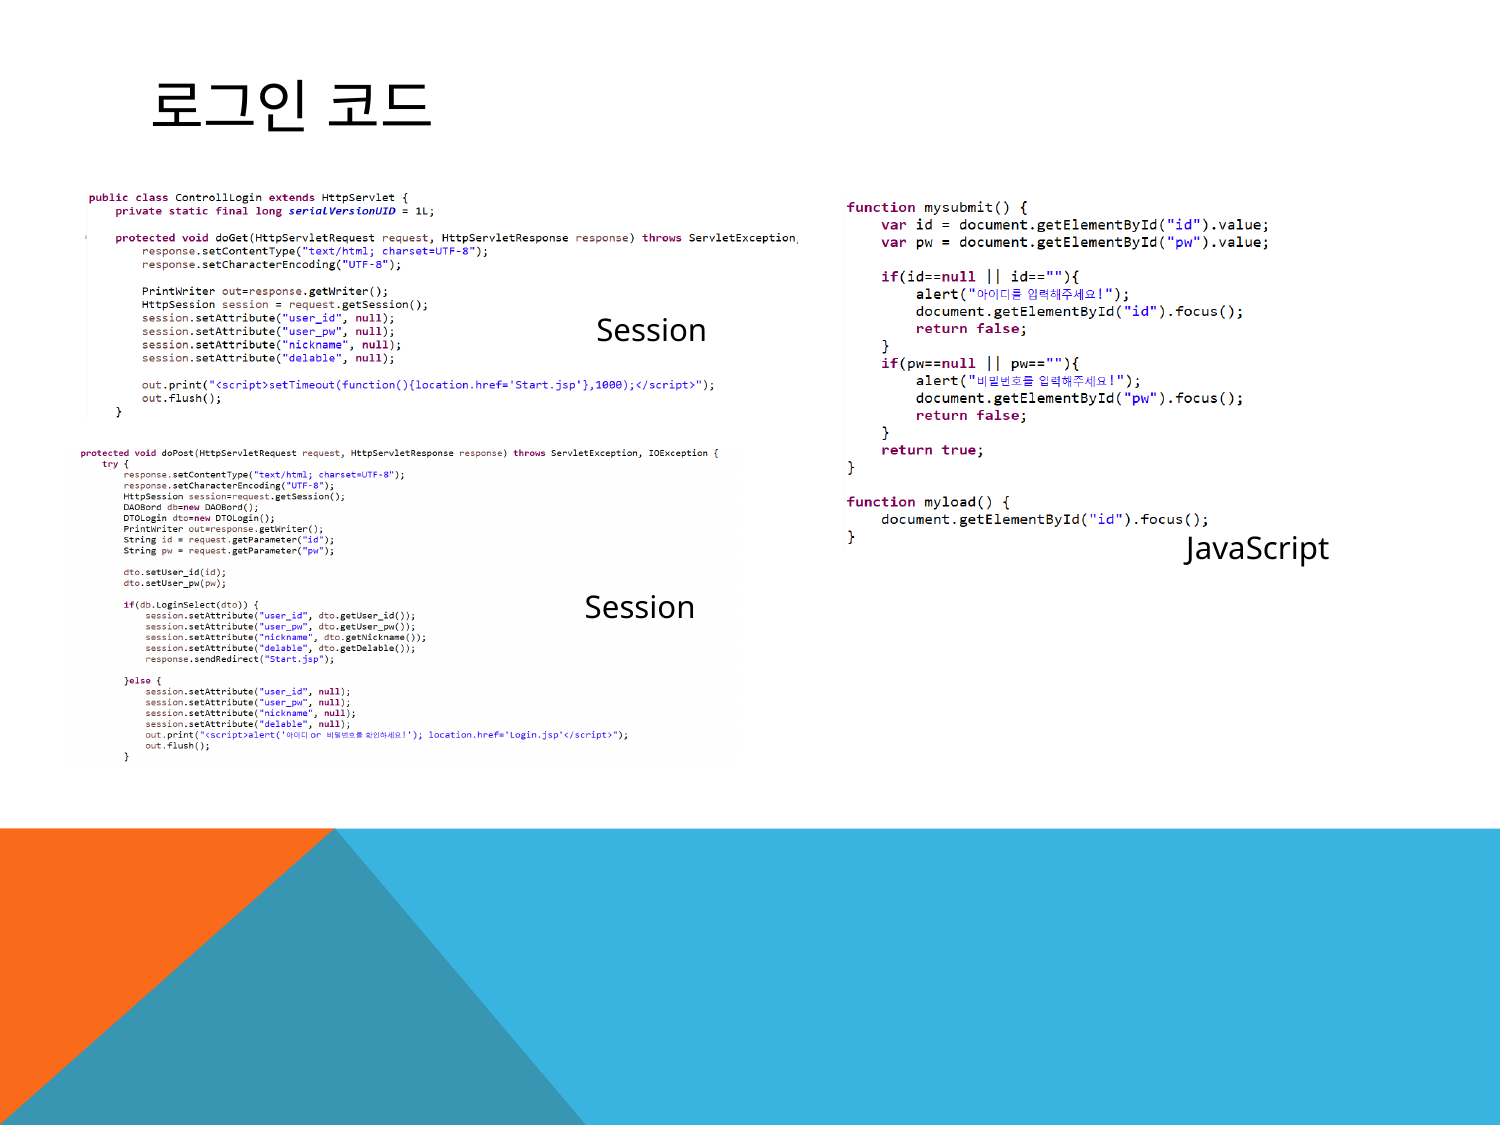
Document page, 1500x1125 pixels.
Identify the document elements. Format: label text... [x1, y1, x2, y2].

title 로그인 코드 [135, 60, 1369, 150]
picture [844, 198, 1340, 551]
picture [64, 444, 738, 766]
picture [85, 192, 798, 421]
text_box JavaScript [1171, 521, 1345, 574]
